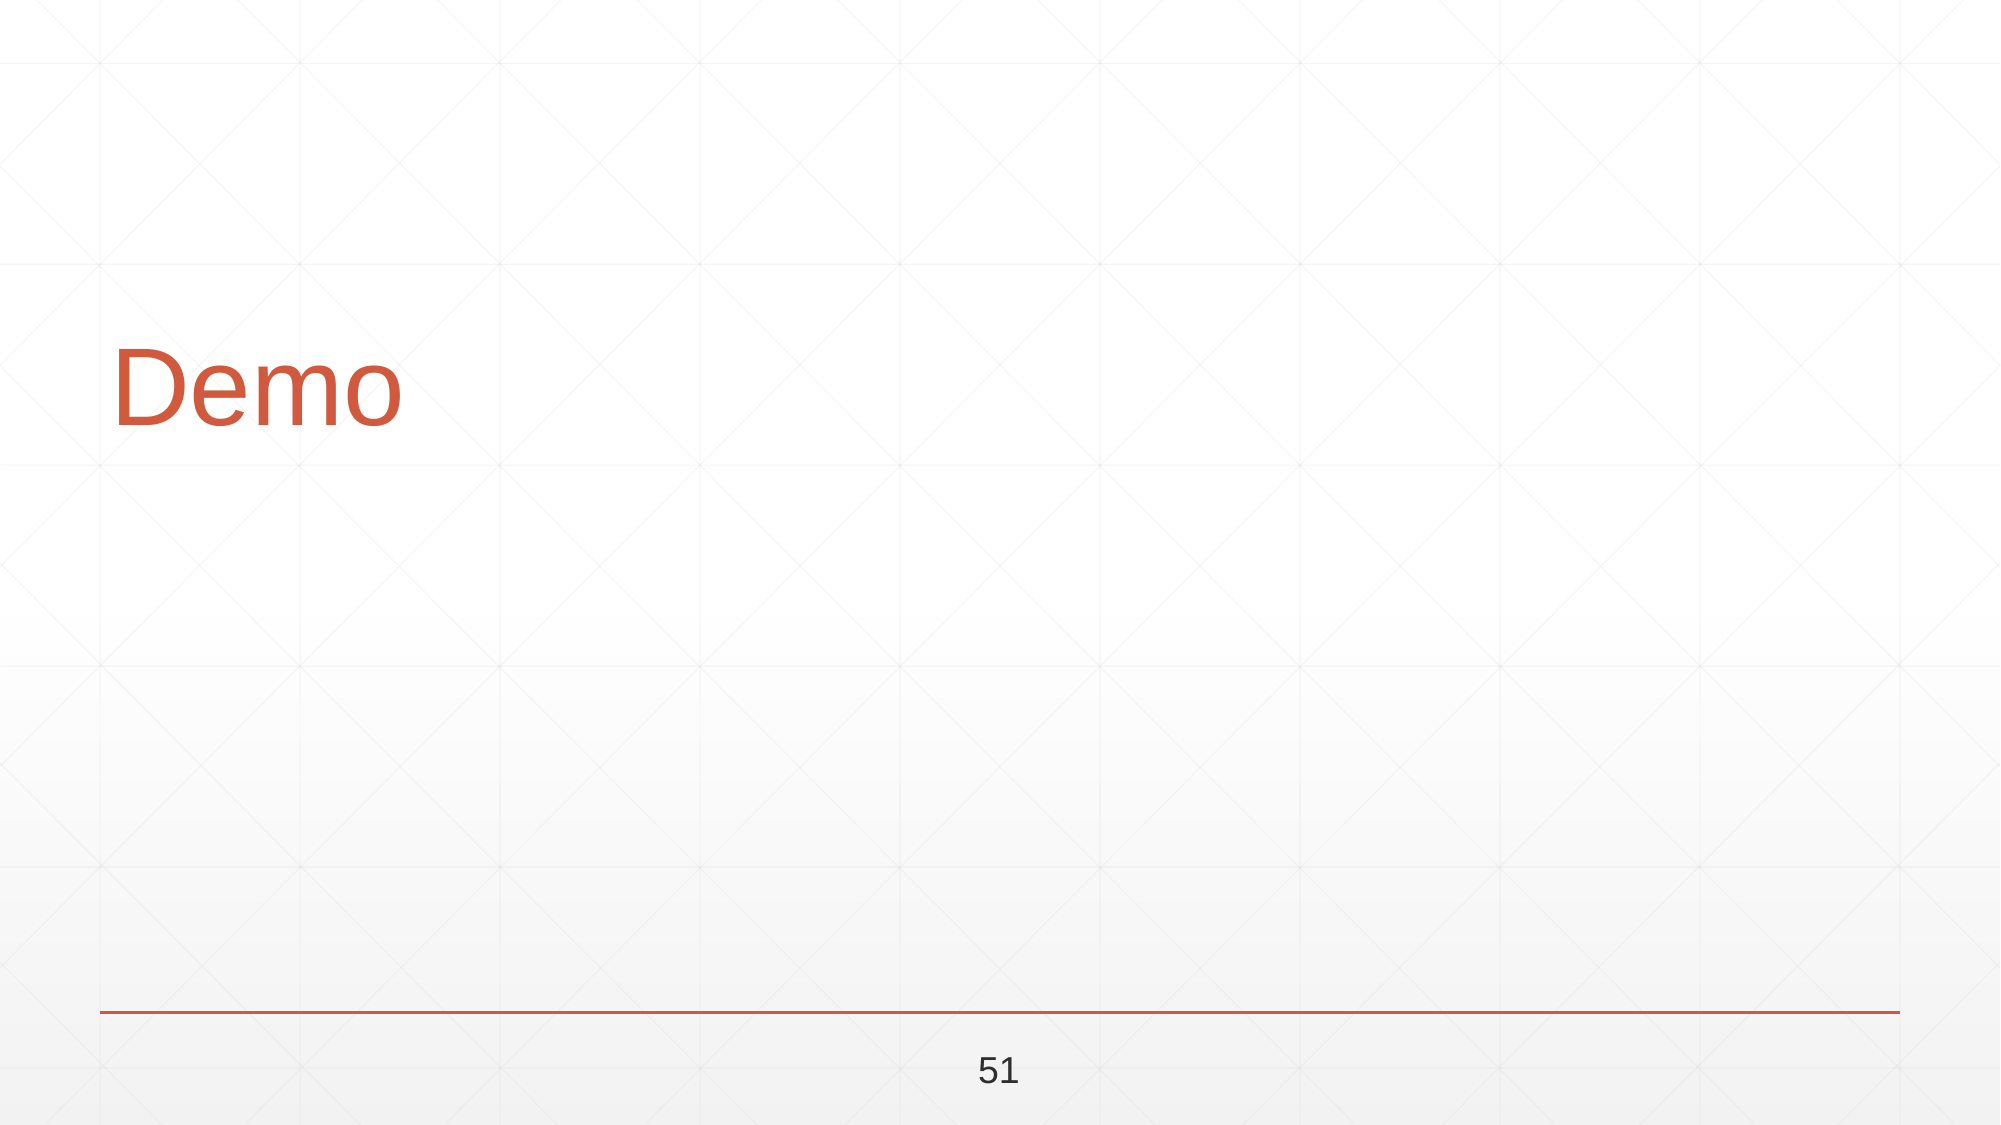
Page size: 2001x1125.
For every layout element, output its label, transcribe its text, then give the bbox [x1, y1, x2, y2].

title Demo [95, 320, 1671, 508]
text_box 51 [963, 1039, 1035, 1099]
